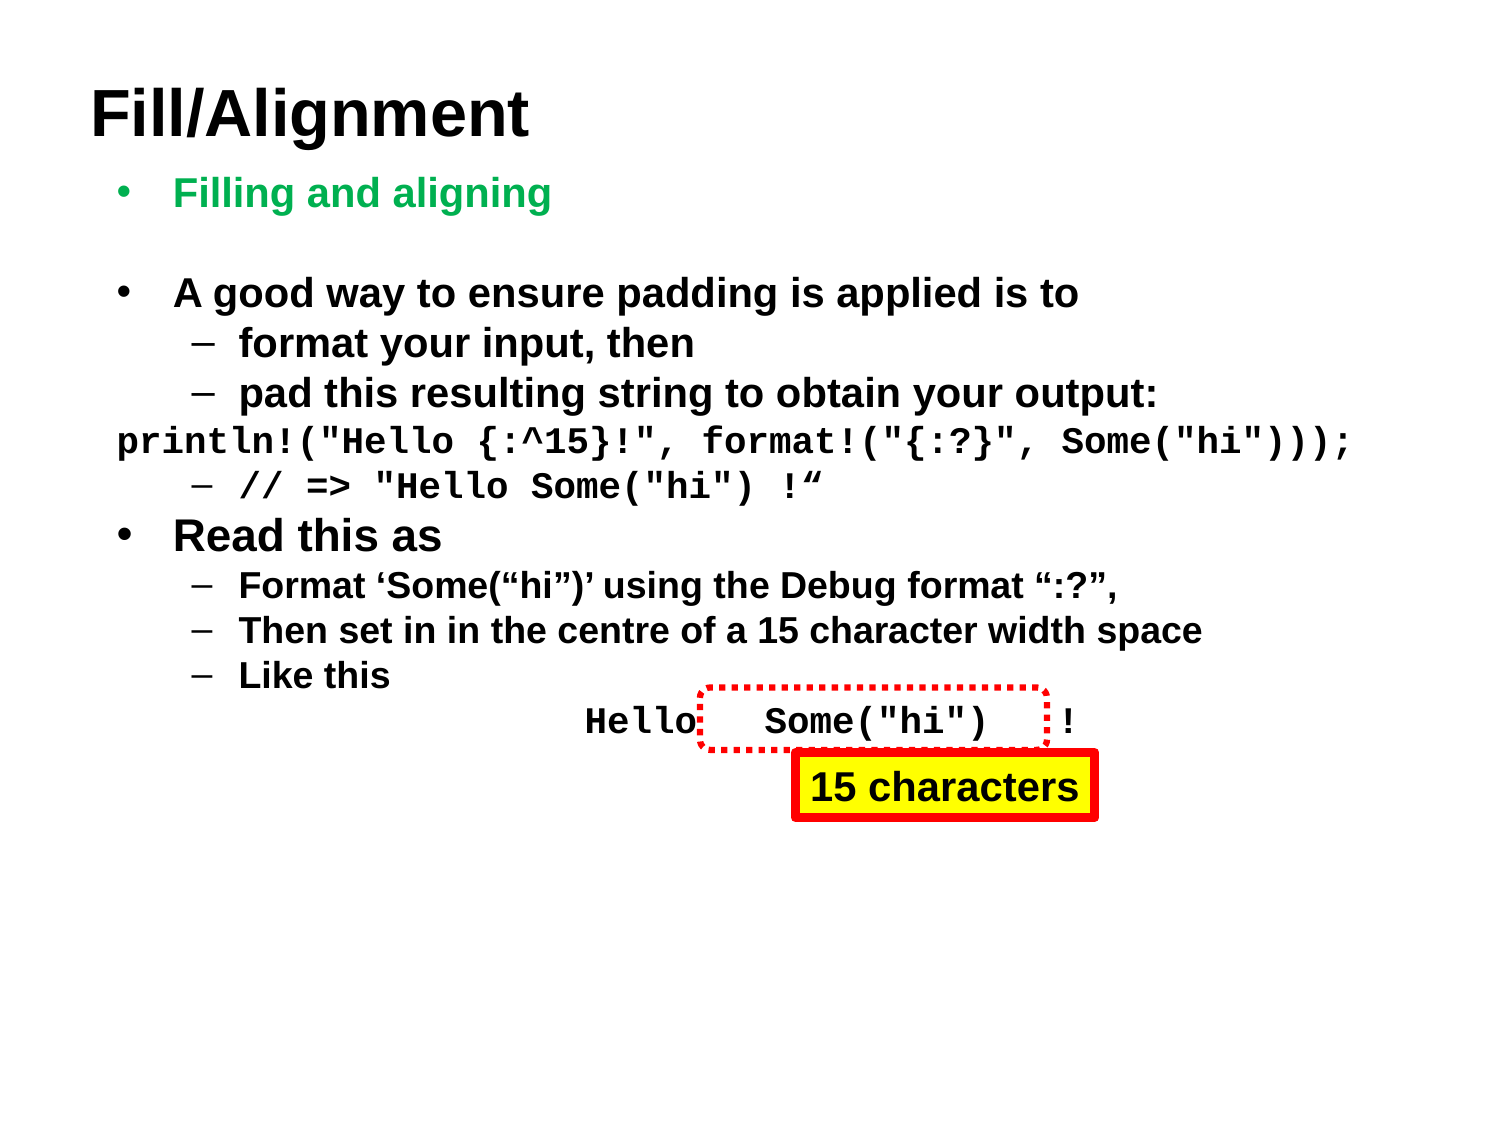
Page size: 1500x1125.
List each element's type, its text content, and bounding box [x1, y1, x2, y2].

text_box 15 characters [795, 752, 1095, 818]
title Fill/Alignment [74, 44, 1426, 176]
text_box [697, 685, 1050, 753]
list Filling and aligning A good way to ensure padding is applied is to format your input, then pad this resulting string to obtain your output: println!("Hello {:^15}!", format!("{:?}", Some("hi"))); // => "Hello Some("hi") !“ Read this as Format ‘Some(“hi”)’ using the Debug format “:?”, Then set in in the centre of a 15 character width space Like this Hello Some("hi") ! [101, 158, 1488, 1113]
